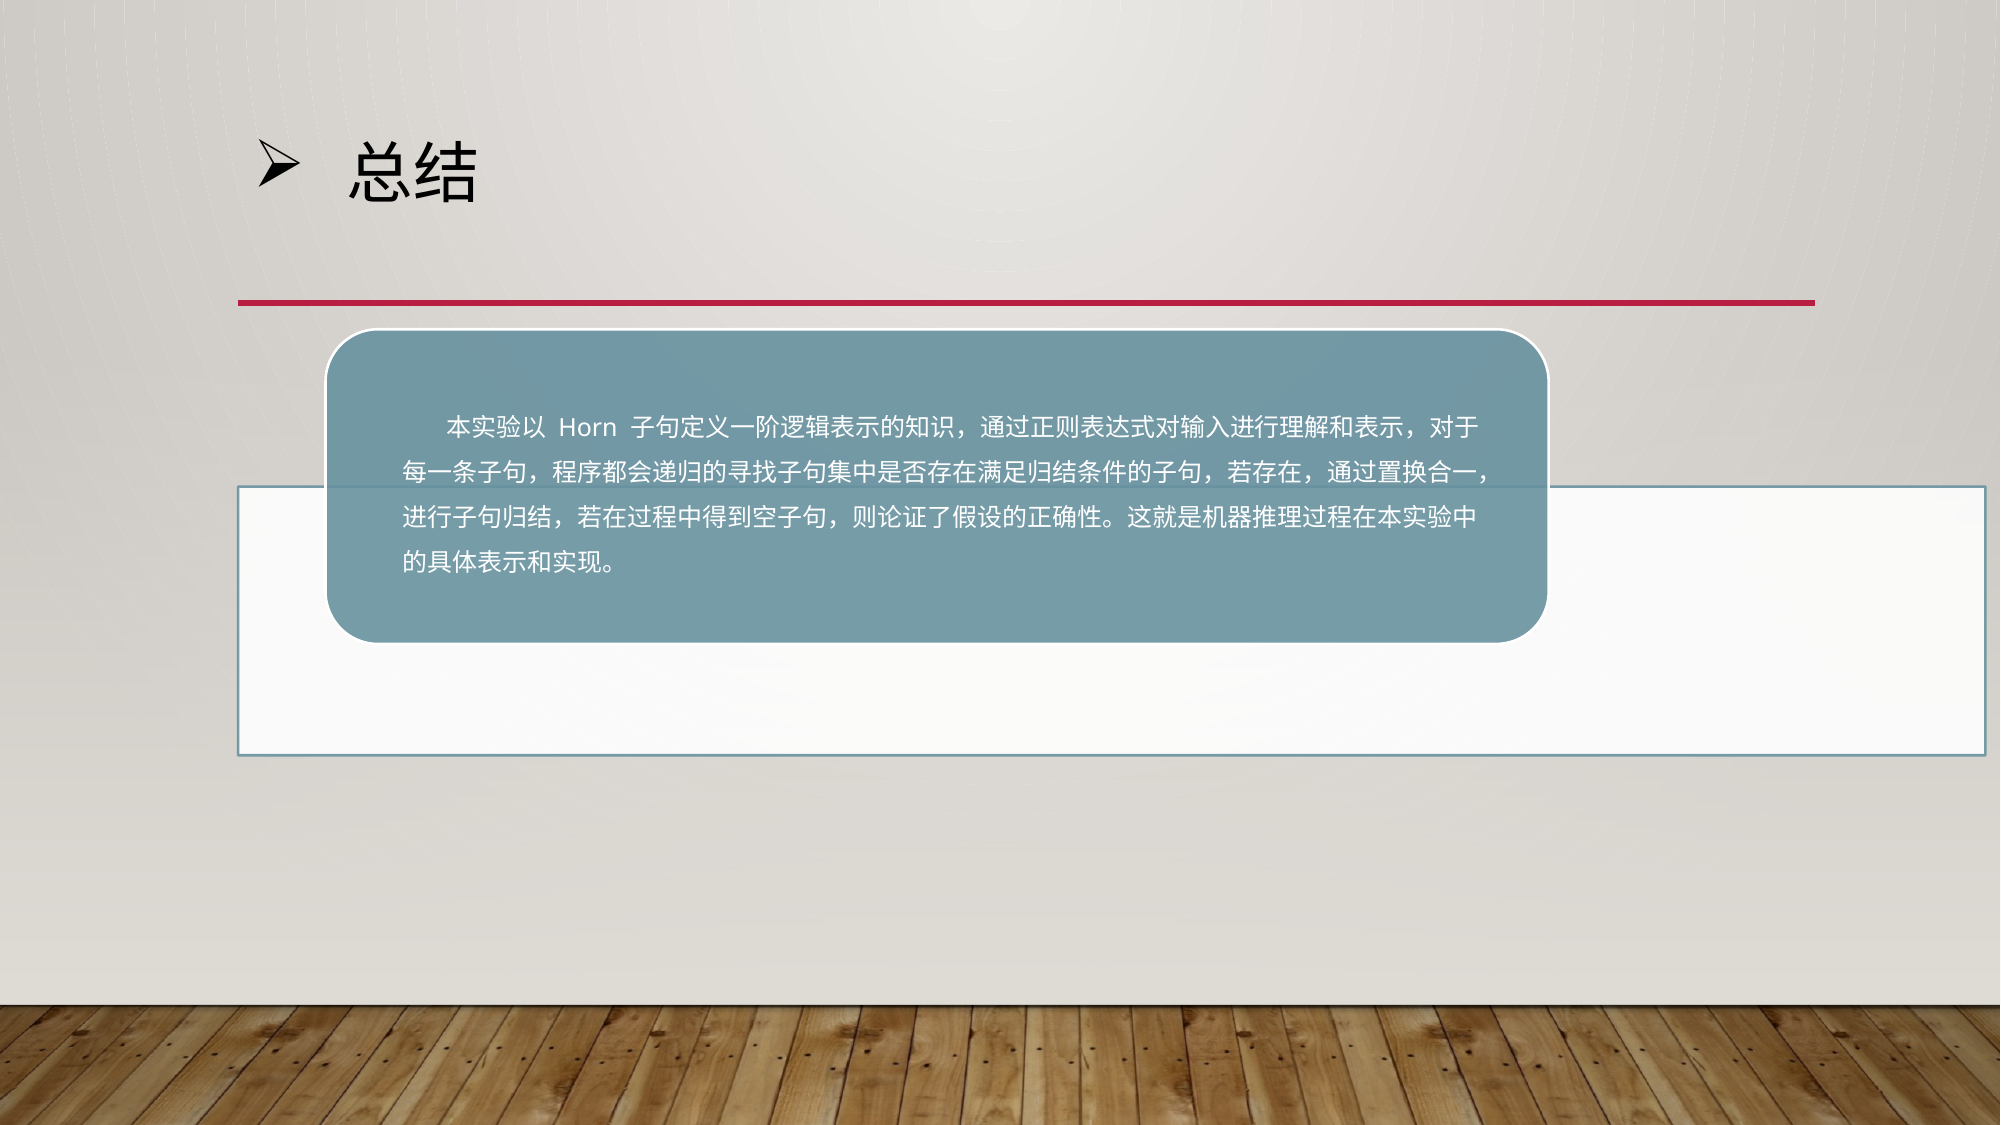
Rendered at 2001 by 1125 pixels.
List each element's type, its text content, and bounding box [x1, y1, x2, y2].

title 总结 [238, 131, 1814, 303]
picture [0, 1005, 2000, 1125]
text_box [237, 303, 1986, 781]
